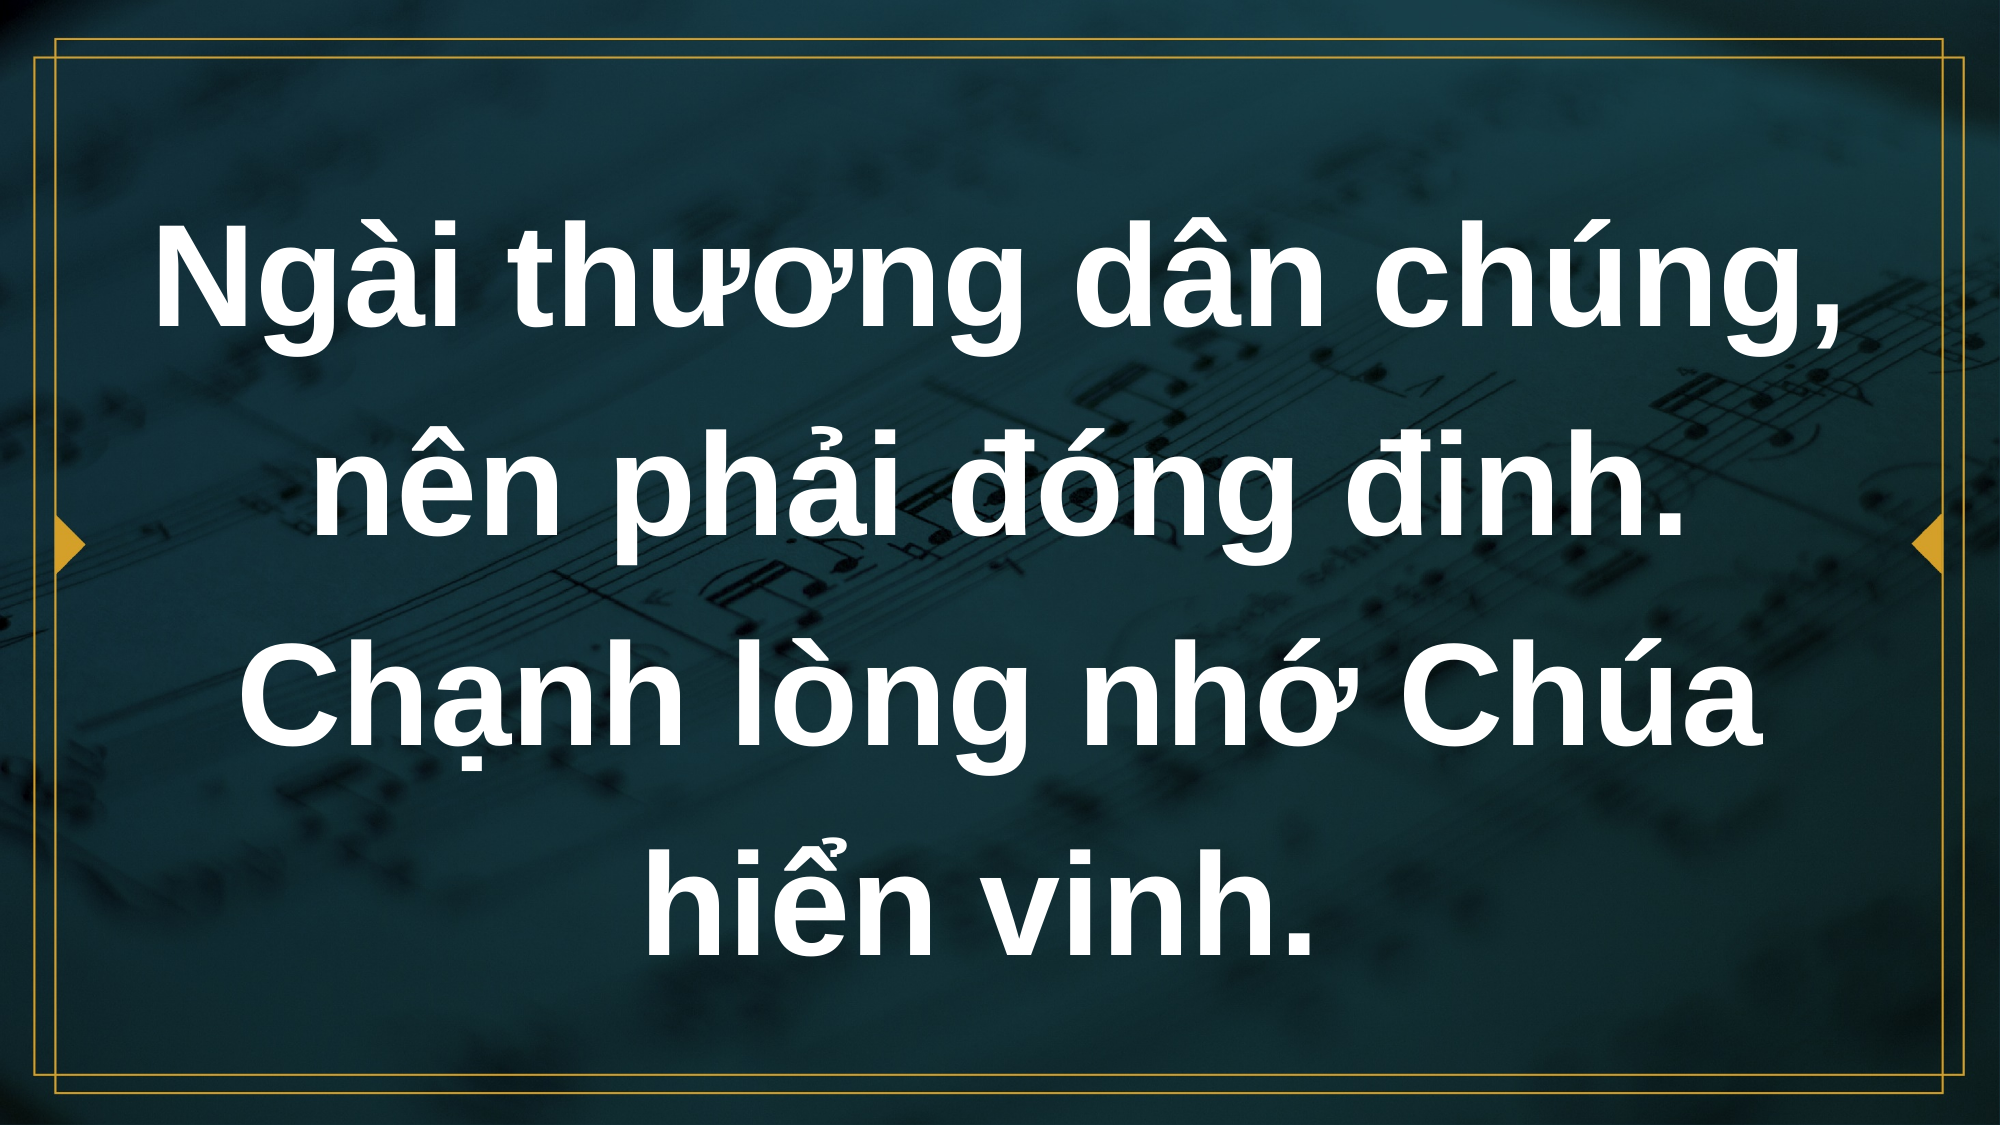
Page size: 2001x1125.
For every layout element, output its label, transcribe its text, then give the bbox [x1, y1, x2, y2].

picture [0, 0, 2000, 1125]
title Ngài thương dân chúng, nên phải đóng đinh. Chạnh lòng nhớ Chúa hiển vinh. [55, 53, 1945, 1077]
